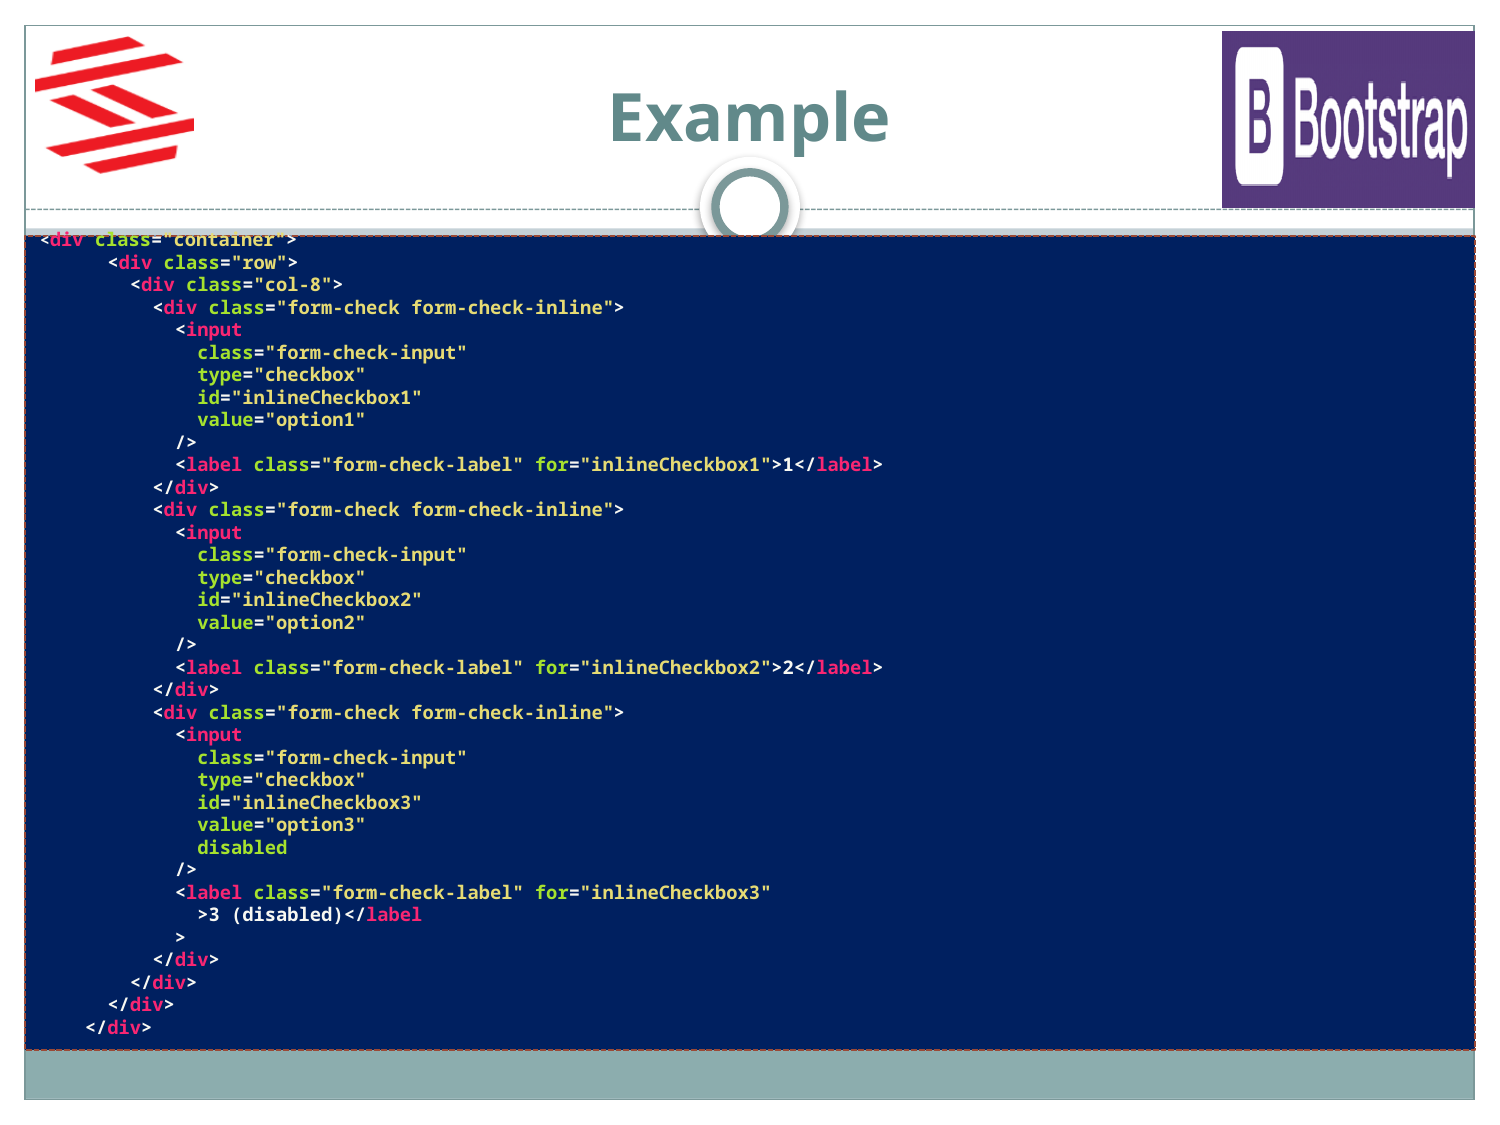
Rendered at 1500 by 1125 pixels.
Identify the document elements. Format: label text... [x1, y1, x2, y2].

text_box <div class="container"> <div class="row"> <div class="col-8"> <div class="form-check form-check-inline"> <input class="form-check-input" type="checkbox" id="inlineCheckbox1" value="option1" /> <label class="form-check-label" for="inlineCheckbox1">1</label> </div> <div class="form-check form-check-inline"> <input class="form-check-input" type="checkbox" id="inlineCheckbox2" value="option2" /> <label class="form-check-label" for="inlineCheckbox2">2</label> </div> <div class="form-check form-check-inline"> <input class="form-check-input" type="checkbox" id="inlineCheckbox3" value="option3" disabled /> <label class="form-check-label" for="inlineCheckbox3" >3 (disabled)</label > </div> </div> </div> </div> [24, 235, 1476, 1051]
picture [34, 34, 194, 180]
title Example [199, 37, 1216, 162]
picture [1222, 31, 1475, 209]
